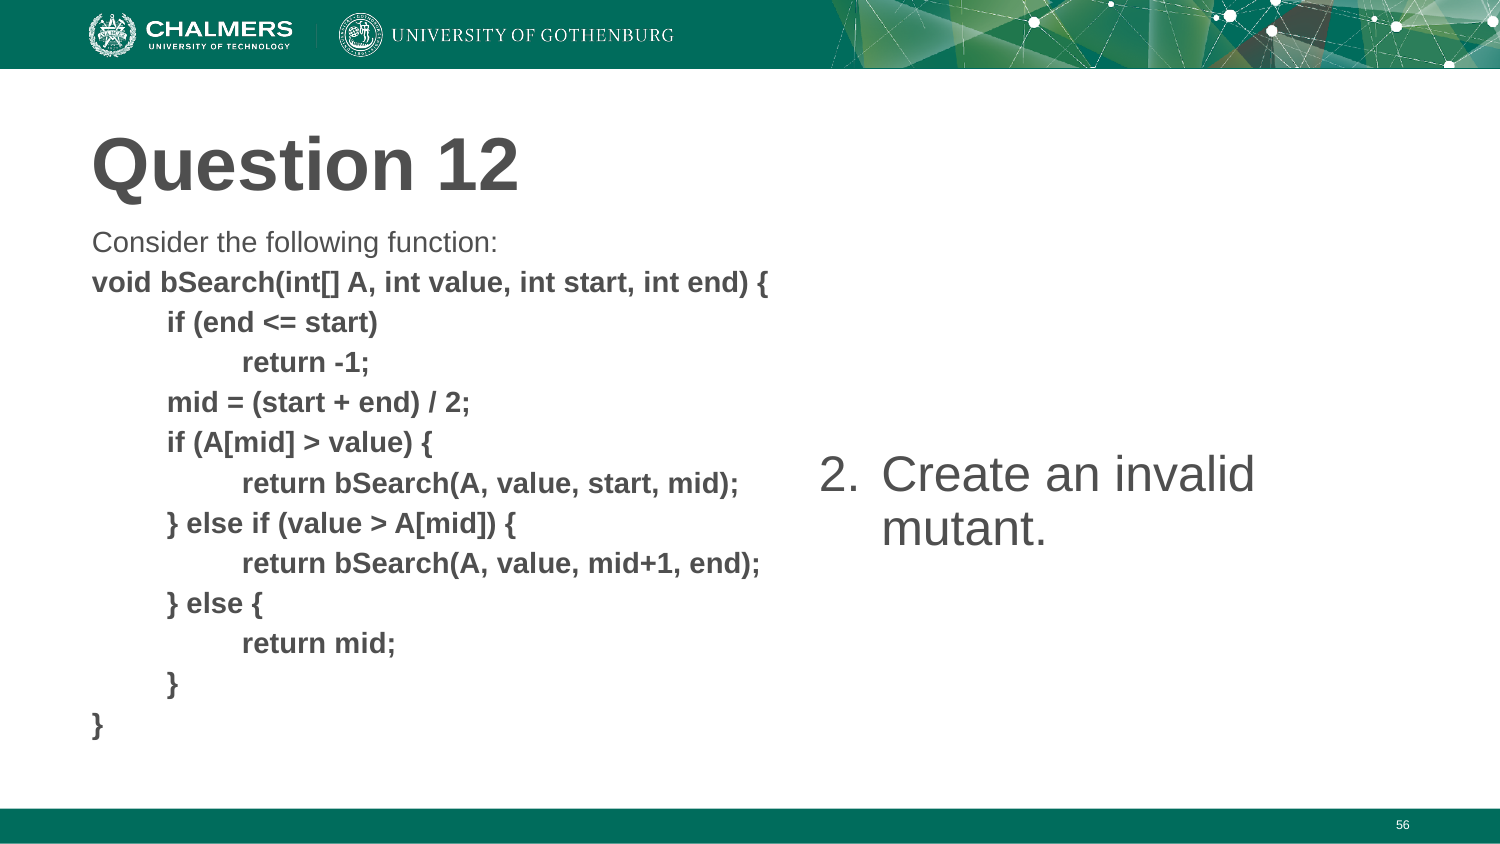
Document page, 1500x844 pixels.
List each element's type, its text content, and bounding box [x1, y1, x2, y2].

picture [64, 0, 696, 85]
title Question 12 [76, 100, 1425, 211]
picture [759, 0, 1500, 68]
list Create an invalid mutant. [791, 196, 1425, 808]
list Consider the following function: void bSearch(int[] A, int value, int start, int end) { if (end <= start) return -1; mid = (start + end) / 2; if (A[mid] > value) { return bSearch(A, value, start, mid); } else if (value > A[mid]) { return bSearch(A, value, mid+1, end); } else { return mid; } } [76, 210, 785, 782]
slide_number ‹#› [1074, 809, 1425, 844]
